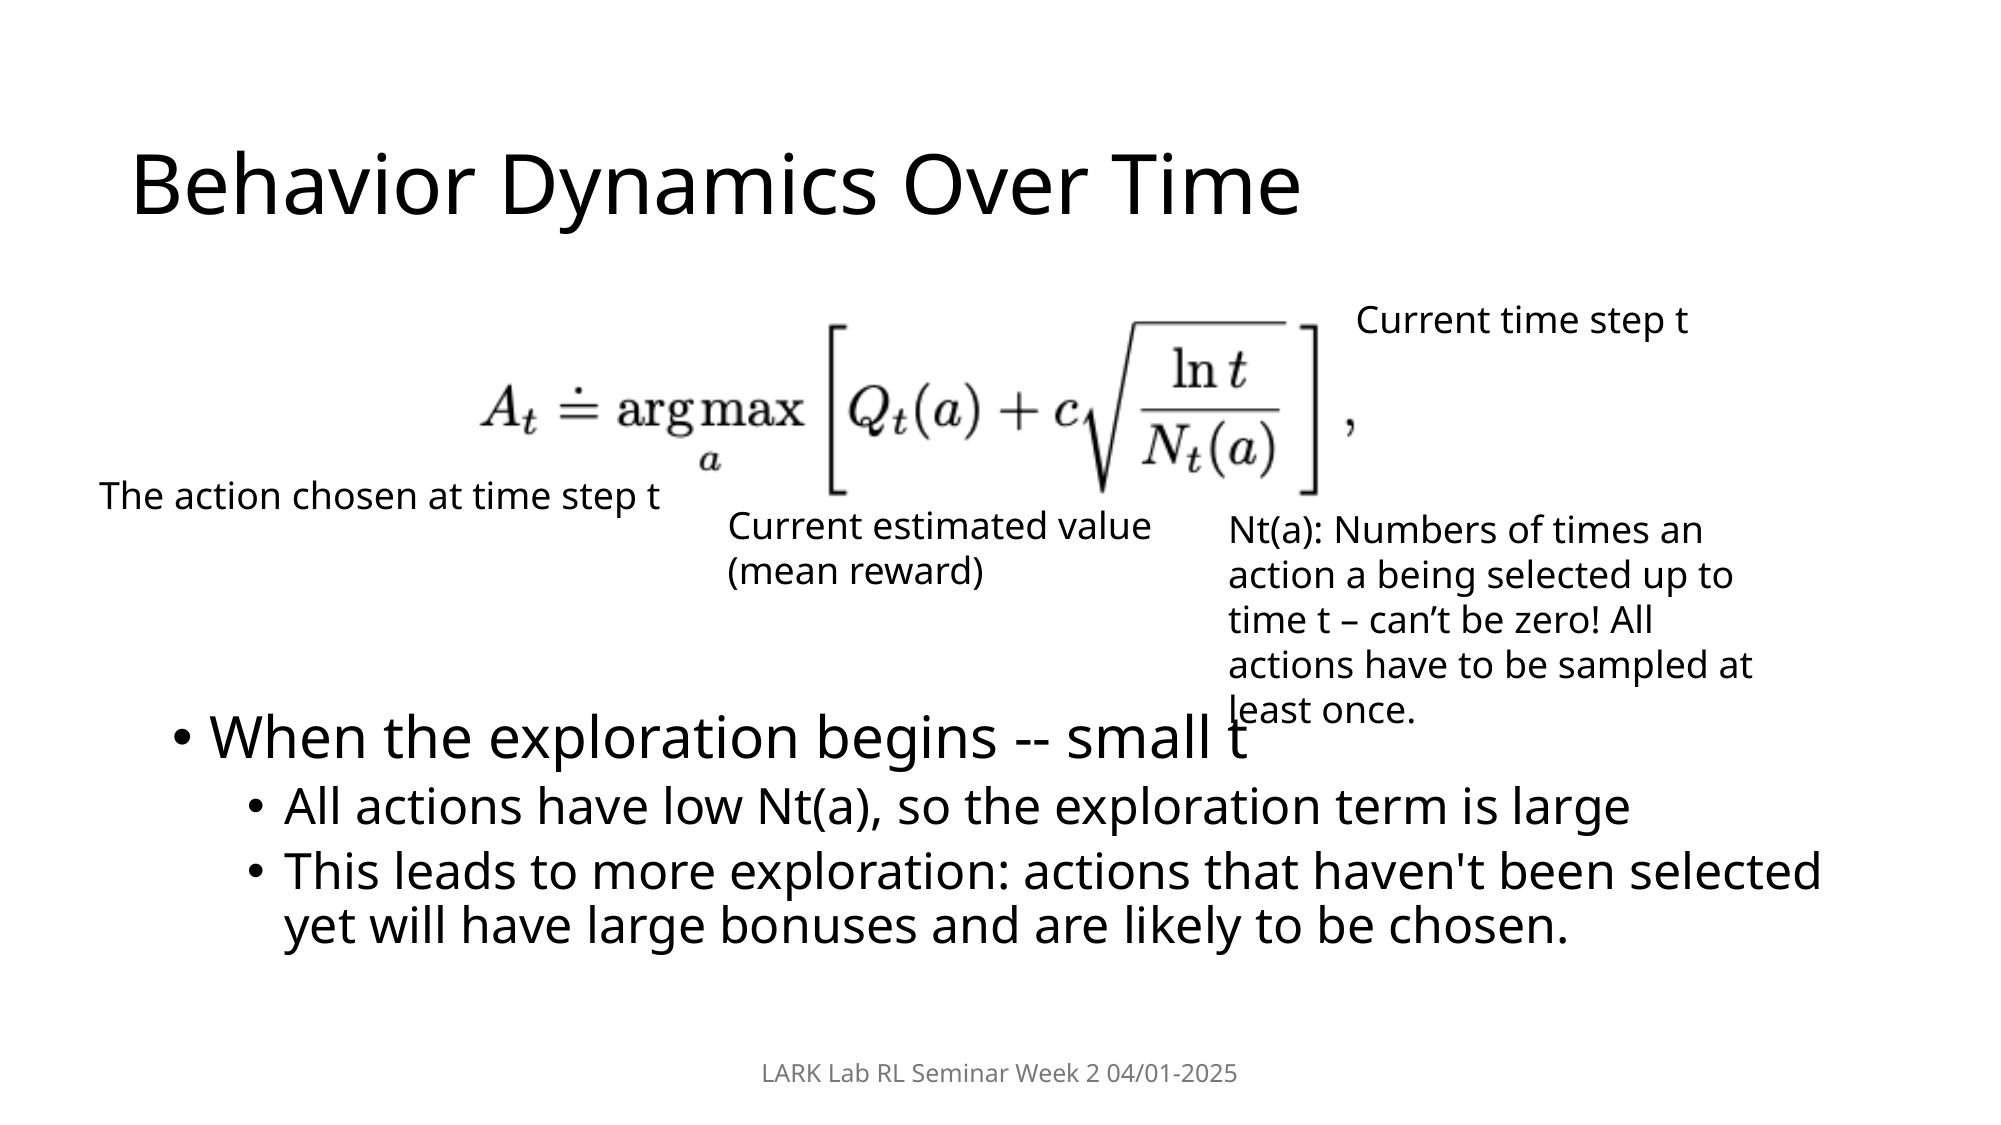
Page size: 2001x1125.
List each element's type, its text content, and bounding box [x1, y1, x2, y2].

text_box Current estimated value (mean reward) [712, 527, 1201, 600]
text_box Behavior Dynamics Over Time [115, 124, 1559, 239]
text_box Nt(a): Numbers of times an action a being selected up to time t – can’t be zero! All actions have to be sampled at least once. [1213, 498, 1774, 739]
text_box Current time step t [1423, 288, 1829, 349]
list When the exploration begins -- small t All actions have low Nt(a), so the exploration term is large This leads to more exploration: actions that haven't been selected yet will have large bonuses and are likely to be chosen. [157, 700, 1903, 1125]
picture [455, 288, 1423, 527]
footer LARK Lab RL Seminar Week 2 04/01-2025 [662, 1042, 1338, 1103]
text_box The action chosen at time step t [84, 464, 455, 524]
